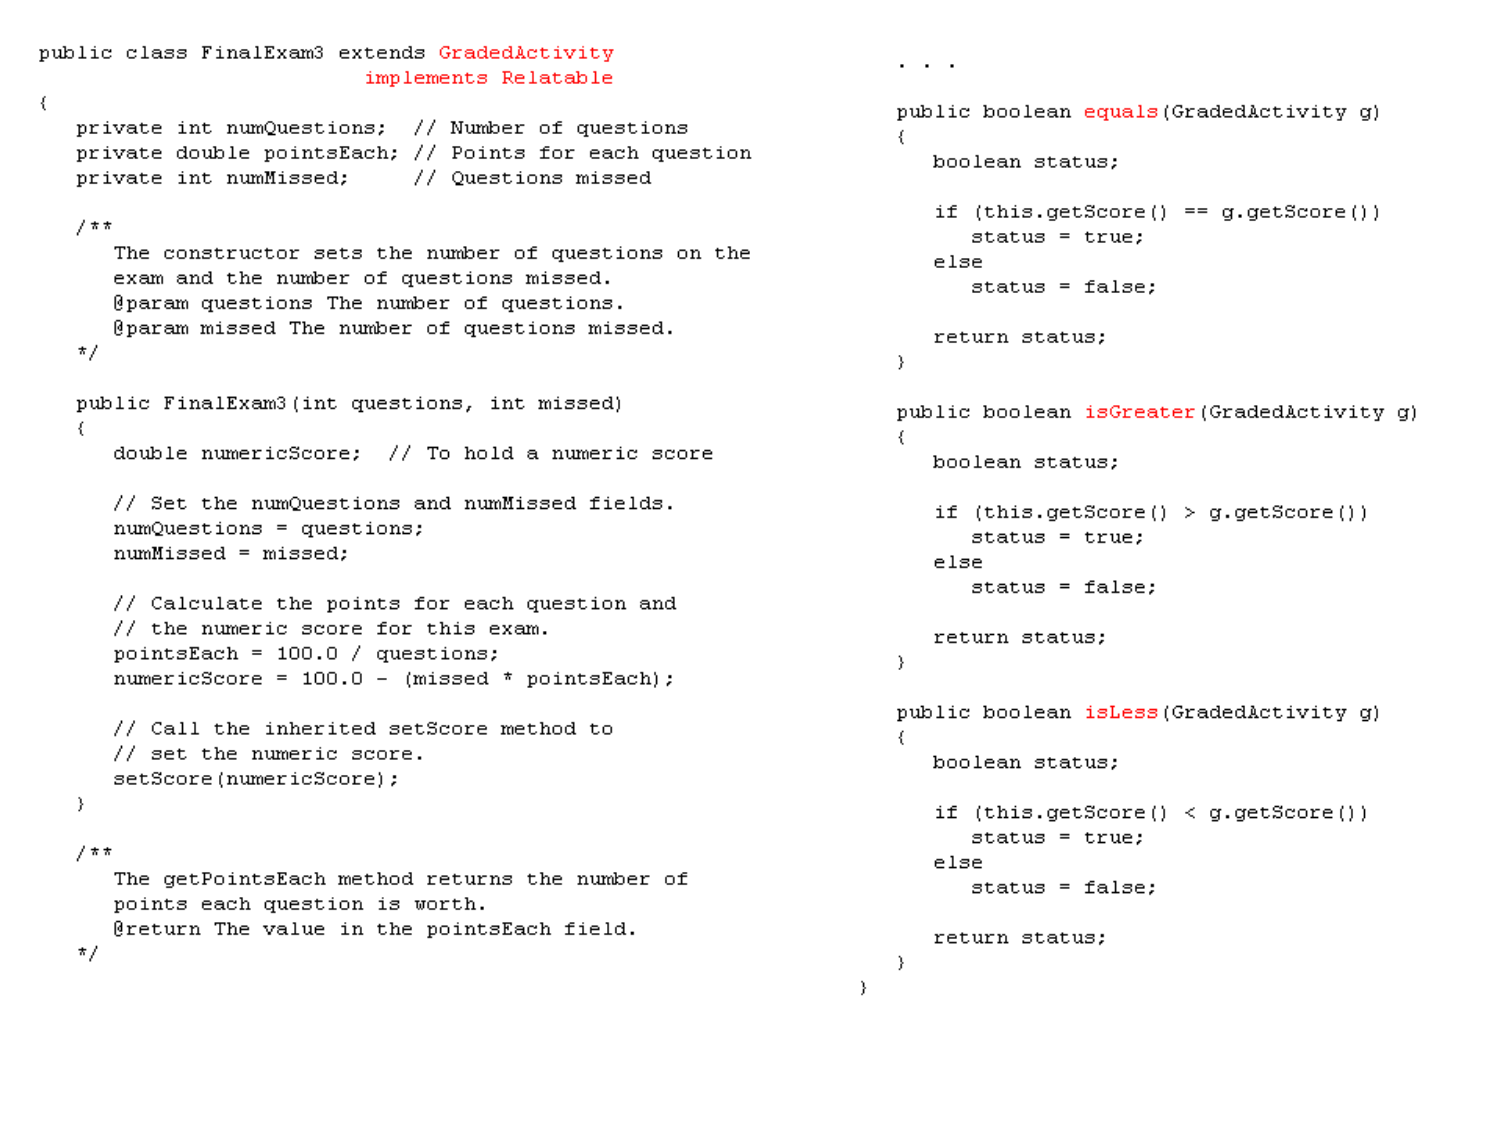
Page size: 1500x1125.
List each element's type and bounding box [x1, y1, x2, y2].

picture [849, 49, 1437, 1001]
picture [24, 37, 776, 968]
